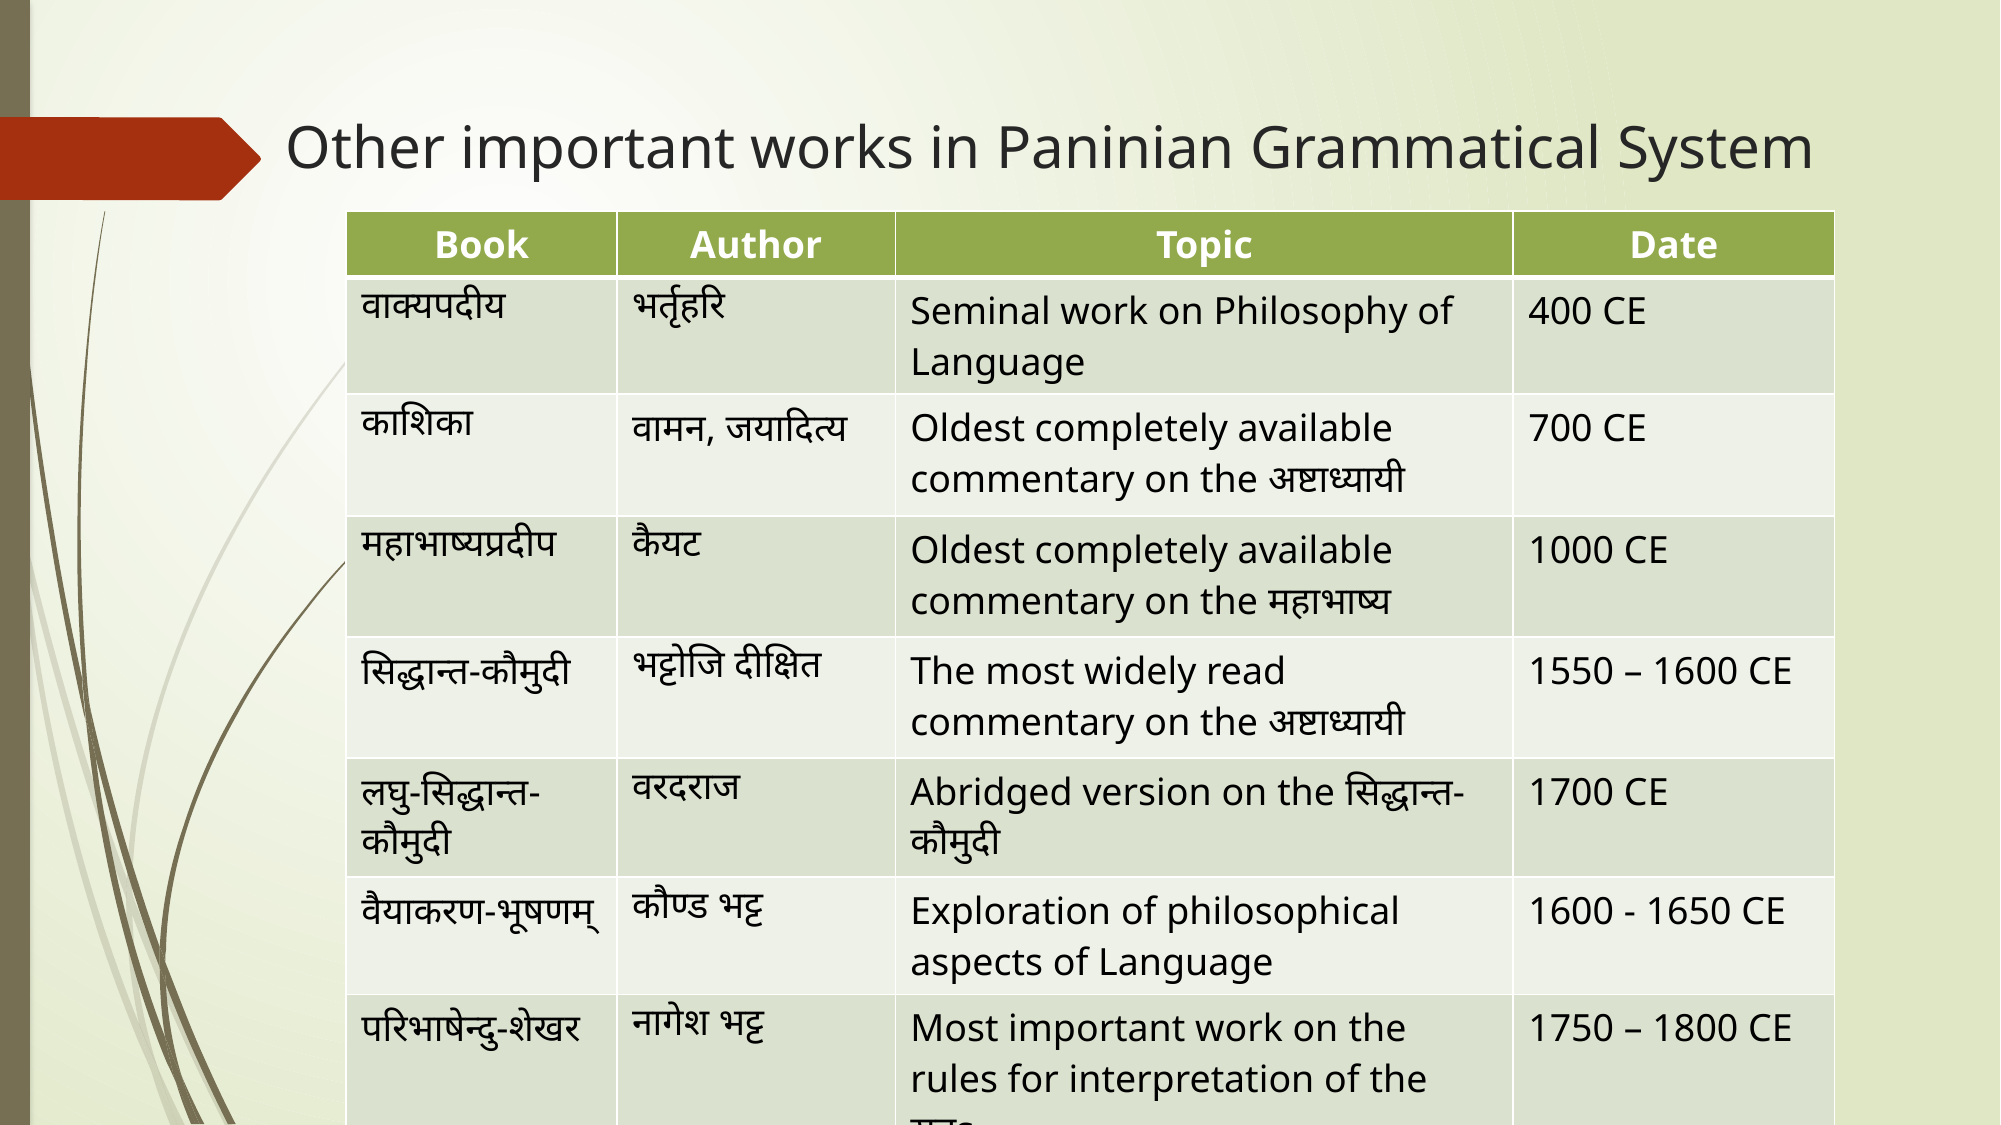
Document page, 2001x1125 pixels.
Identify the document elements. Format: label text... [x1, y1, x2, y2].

table_cell 1700 CE [1514, 759, 1834, 876]
table_cell महाभाष्यप्रदीप [347, 517, 616, 636]
table_cell कैयट [618, 517, 895, 636]
title Other important works in Paninian Grammatical System [270, 102, 1888, 197]
table_cell Oldest completely available commentary on the अष्टाध्यायी [896, 395, 1512, 515]
table_header Book [347, 212, 616, 275]
table_cell Oldest completely available commentary on the महाभाष्य [896, 517, 1512, 636]
table_cell Seminal work on Philosophy of Language [896, 280, 1512, 393]
table_cell 1750 – 1800 CE [1514, 995, 1834, 1125]
table_cell वरदराज [618, 759, 895, 876]
table_cell 400 CE [1514, 280, 1834, 393]
table_header Date [1514, 212, 1834, 275]
table_cell 700 CE [1514, 395, 1834, 515]
table_header Author [618, 212, 895, 275]
table_cell सिद्धान्त-कौमुदी [347, 638, 616, 757]
table_cell भट्टोजि दीक्षित [618, 638, 895, 757]
table_cell 1600 - 1650 CE [1514, 878, 1834, 994]
table_cell काशिका [347, 395, 616, 515]
table_cell वैयाकरण-भूषणम् [347, 878, 616, 994]
table_cell वाक्यपदीय [347, 280, 616, 393]
table_cell Abridged version on the सिद्धान्त-कौमुदी [896, 759, 1512, 876]
table_cell Most important work on the rules for interpretation of the सूत्रs [896, 995, 1512, 1125]
table_cell 1550 – 1600 CE [1514, 638, 1834, 757]
table_header Topic [896, 212, 1512, 275]
table_cell 1000 CE [1514, 517, 1834, 636]
table_cell कौण्ड भट्ट [618, 878, 895, 994]
table_cell The most widely read commentary on the अष्टाध्यायी [896, 638, 1512, 757]
table_cell वामन, जयादित्य [618, 395, 895, 515]
table_cell लघु-सिद्धान्त-कौमुदी [347, 759, 616, 876]
table_cell नागेश भट्ट [618, 995, 895, 1125]
table_cell भर्तृहरि [618, 280, 895, 393]
table_cell Exploration of philosophical aspects of Language [896, 878, 1512, 994]
table_cell परिभाषेन्दु-शेखर [347, 995, 616, 1125]
